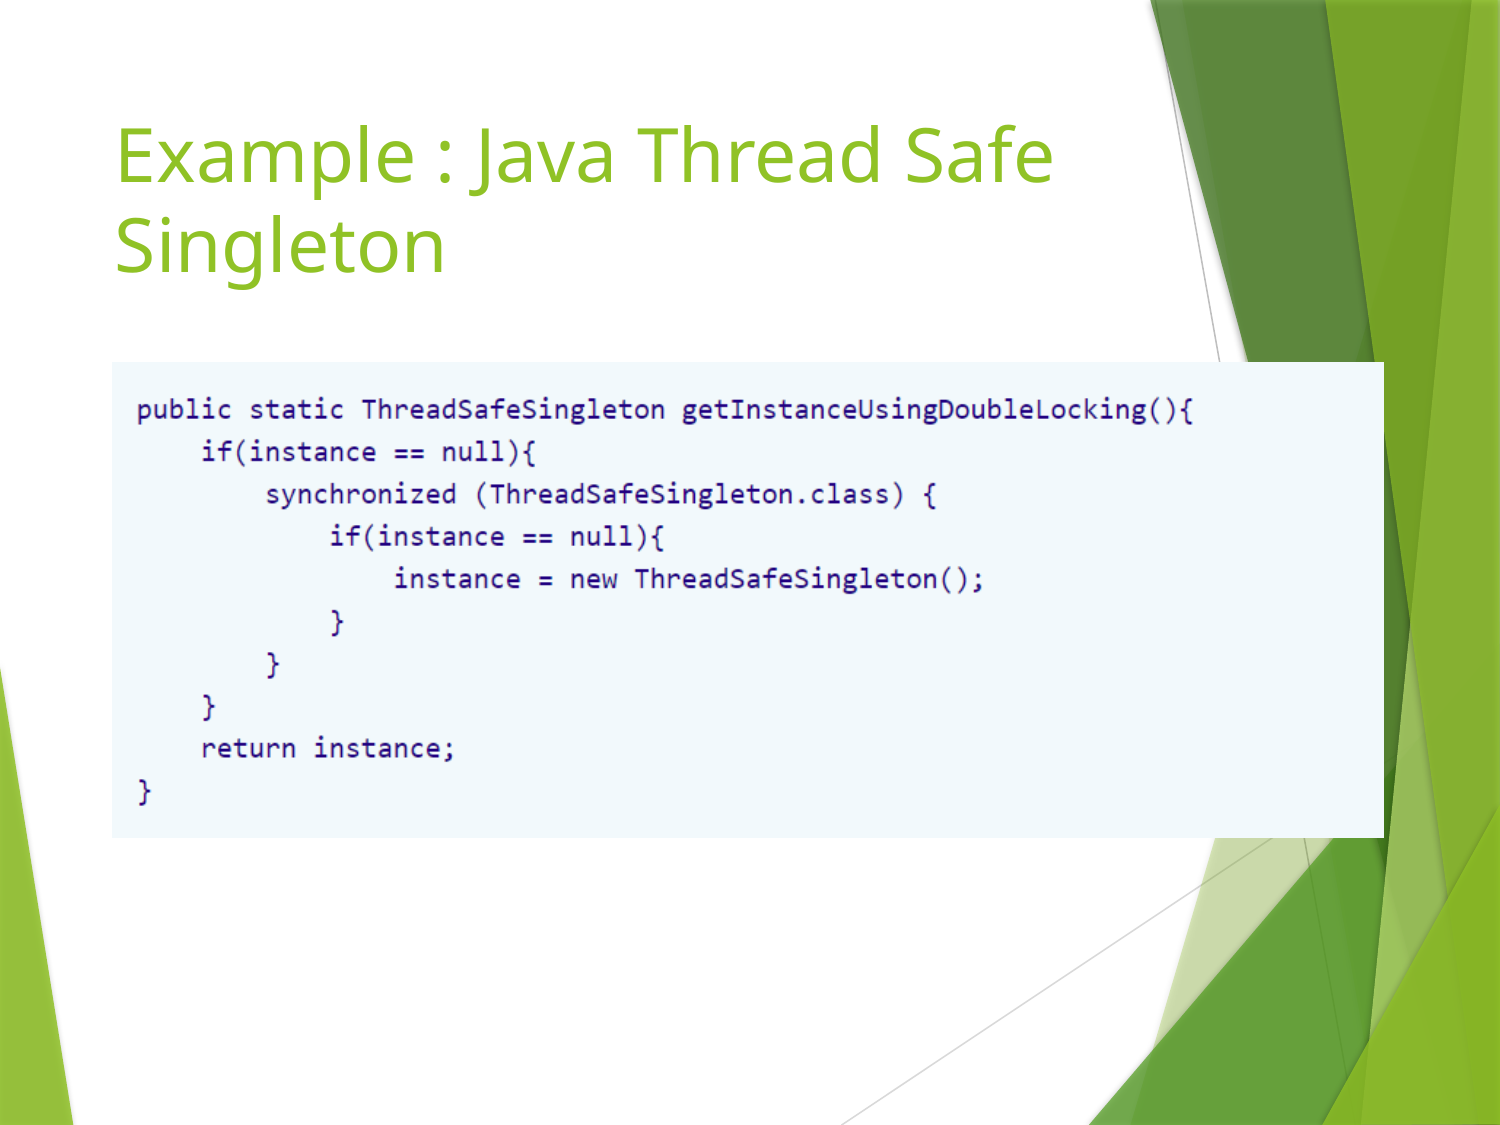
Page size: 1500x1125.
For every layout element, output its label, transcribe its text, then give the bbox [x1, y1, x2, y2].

title Example : Java Thread Safe Singleton [99, 99, 1142, 317]
picture [111, 361, 1384, 838]
